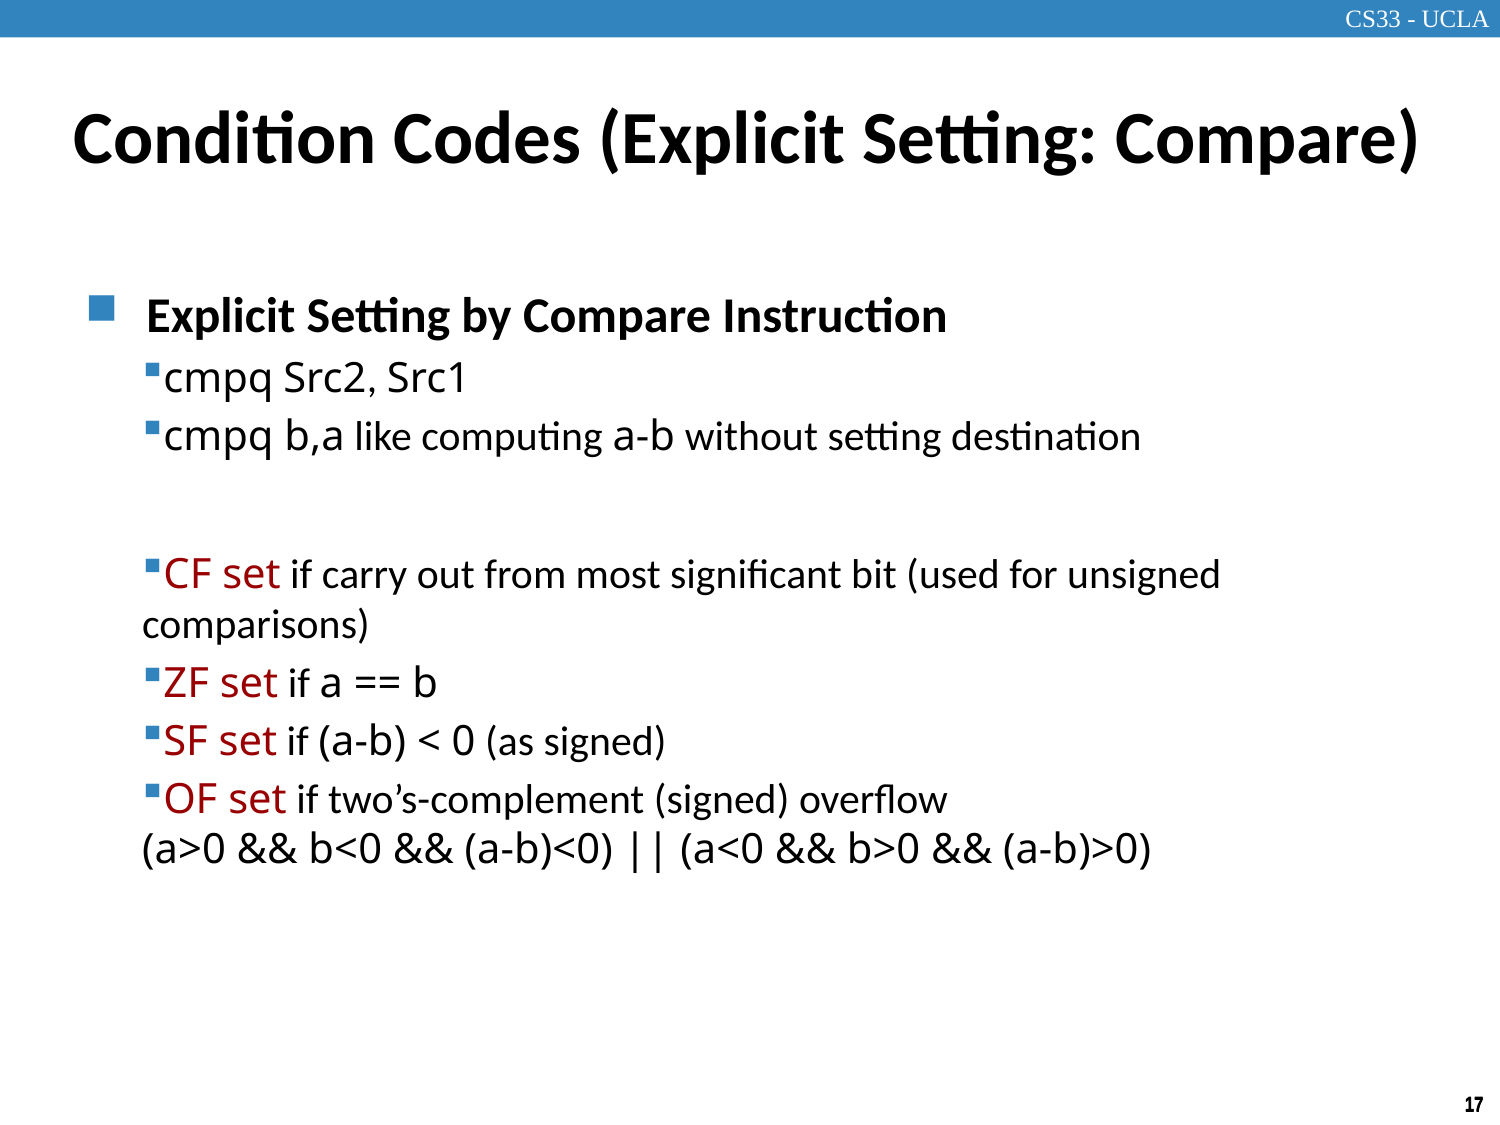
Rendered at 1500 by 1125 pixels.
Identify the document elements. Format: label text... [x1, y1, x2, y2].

list Explicit Setting by Compare Instruction cmpq Src2, Src1 cmpq b,a like computing a-b without setting destination CF set if carry out from most significant bit (used for unsigned comparisons) ZF set if a == b SF set if (a-b) < 0 (as signed) OF set if two’s-complement (signed) overflow (a>0 && b<0 && (a-b)<0) || (a<0 && b>0 && (a-b)>0) [74, 274, 1426, 1091]
title Condition Codes (Explicit Setting: Compare) [58, 71, 1476, 197]
